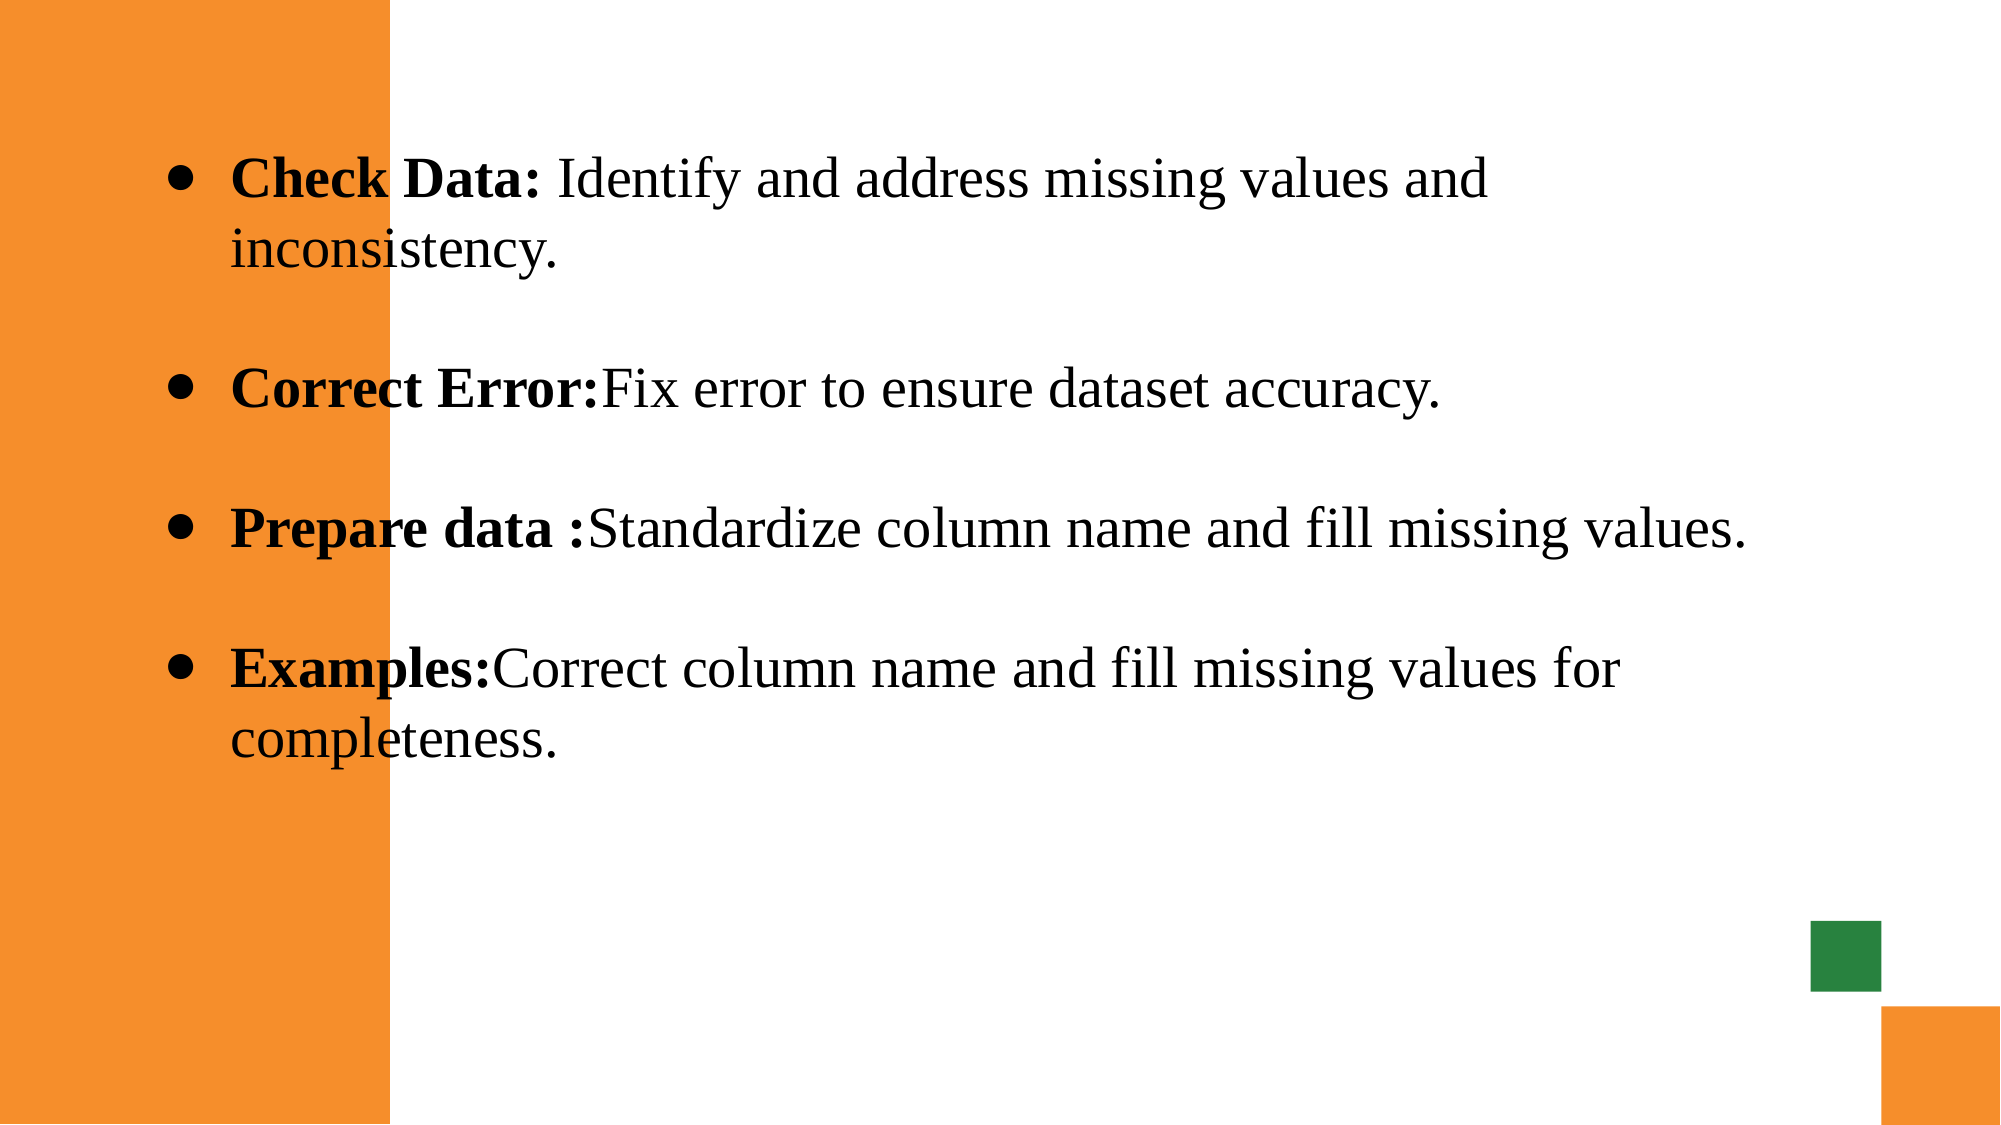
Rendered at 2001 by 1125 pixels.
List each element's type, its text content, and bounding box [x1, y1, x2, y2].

text_box Check Data: Identify and address missing values and inconsistency. Correct Error:Fix error to ensure dataset accuracy. Prepare data :Standardize column name and fill missing values. Examples:Correct column name and fill missing values for completeness. [140, 124, 1781, 966]
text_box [1810, 920, 2000, 1125]
text_box [0, 0, 390, 1124]
